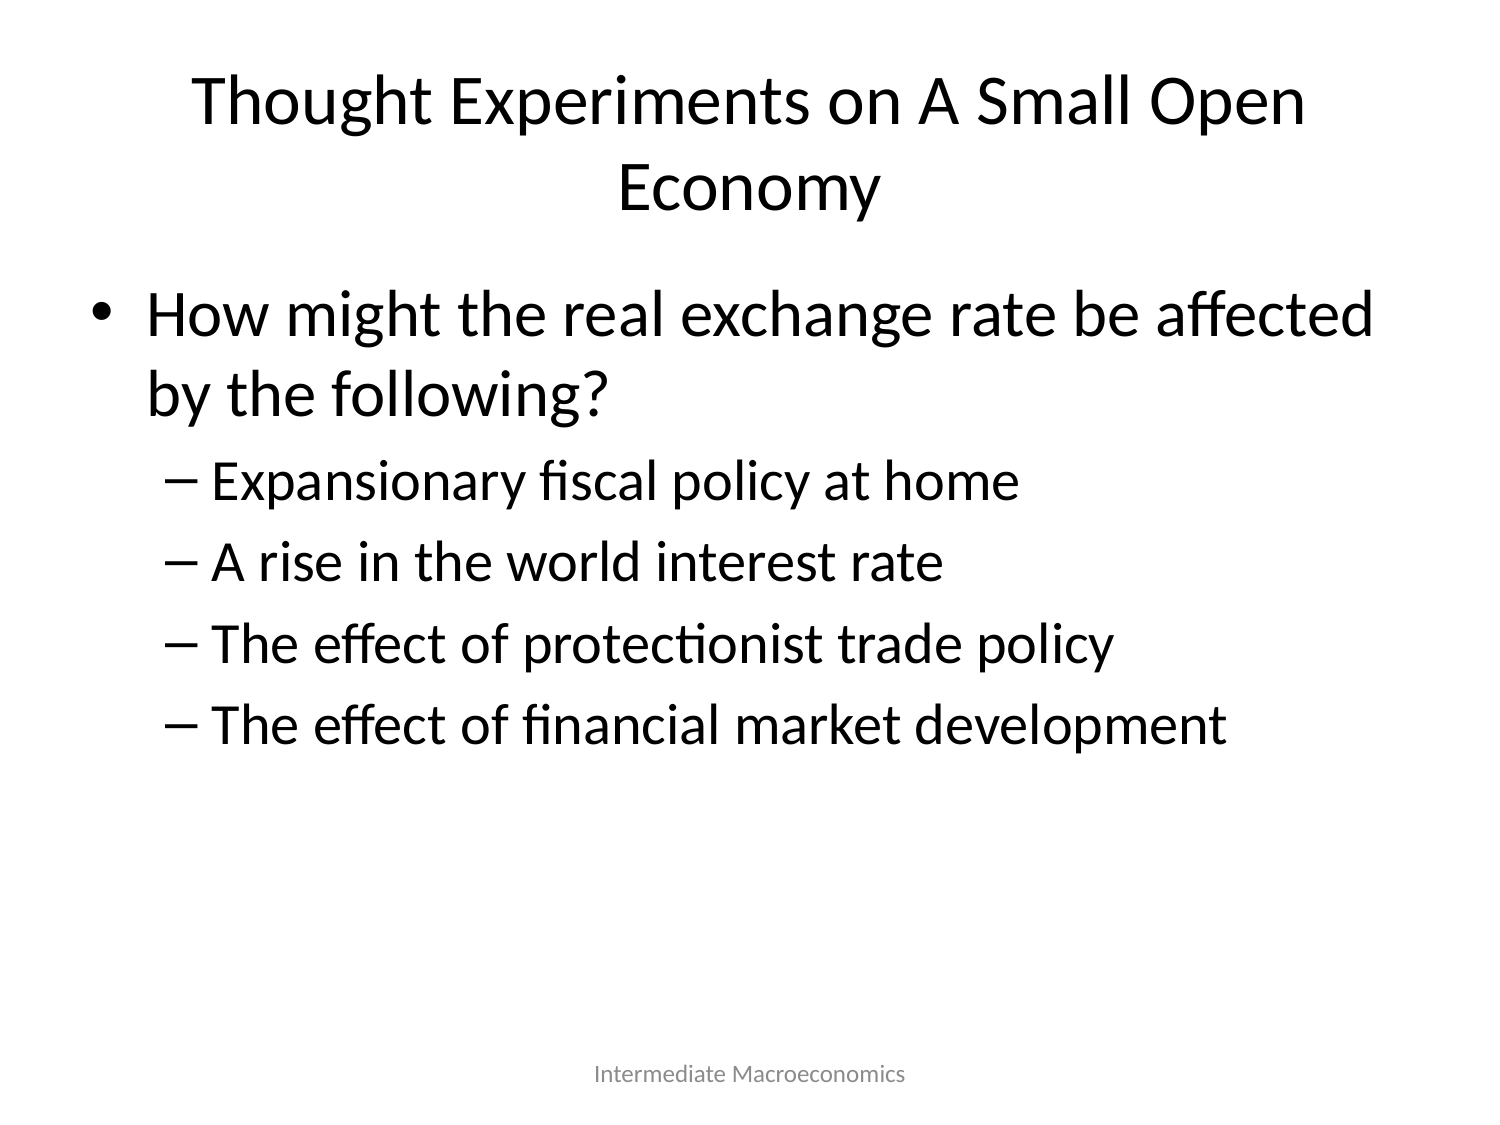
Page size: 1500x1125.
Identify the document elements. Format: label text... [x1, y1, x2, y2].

list How might the real exchange rate be affected by the following? Expansionary fiscal policy at home A rise in the world interest rate The effect of protectionist trade policy The effect of financial market development [75, 262, 1425, 1005]
footer Intermediate Macroeconomics [512, 1042, 988, 1103]
title Thought Experiments on A Small Open Economy [75, 45, 1425, 233]
